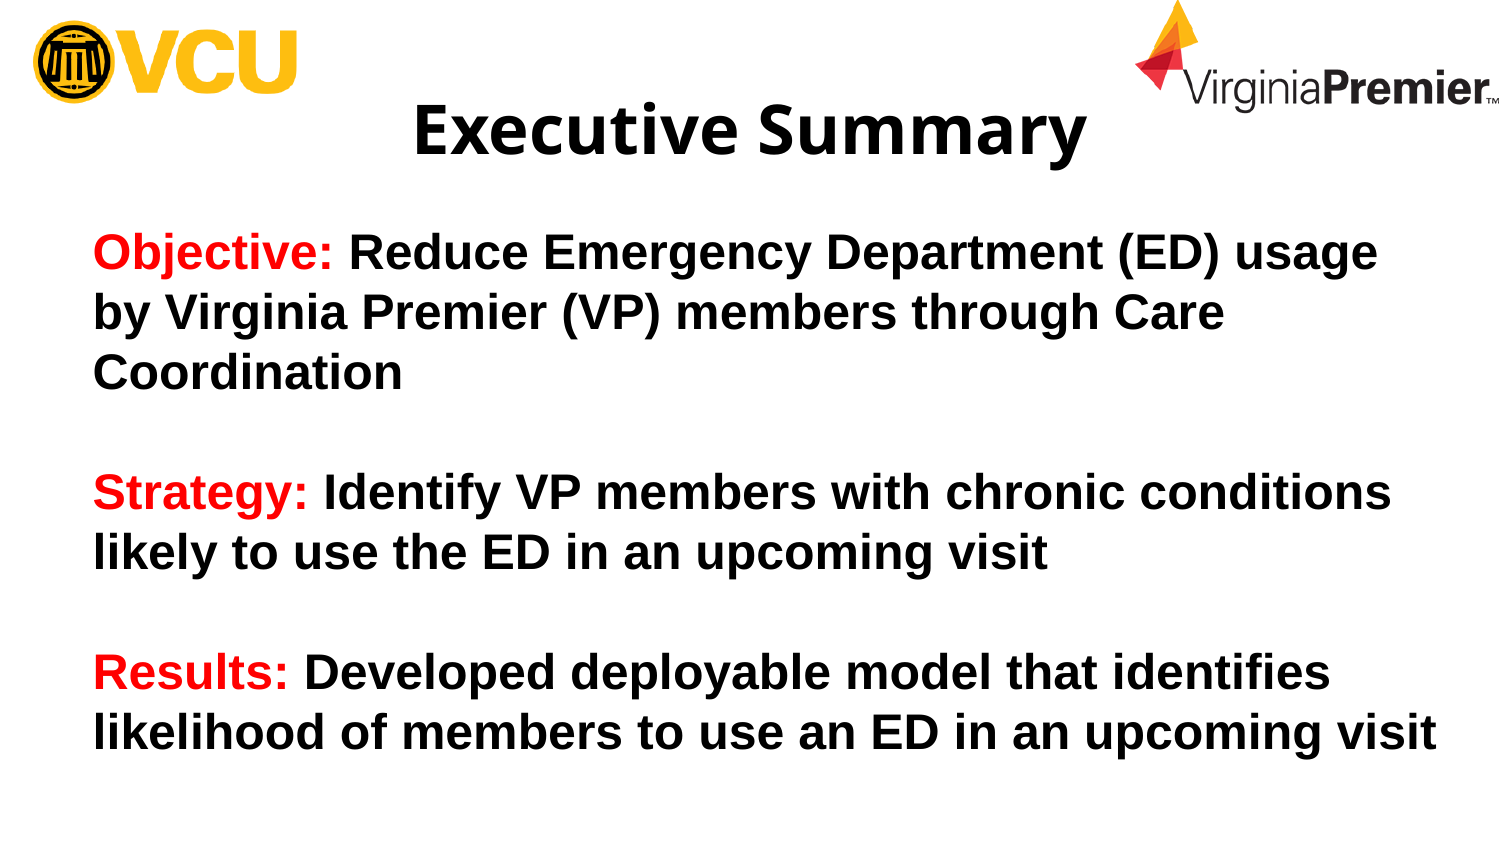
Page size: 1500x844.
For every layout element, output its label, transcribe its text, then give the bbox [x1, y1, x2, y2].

picture [1135, 0, 1500, 125]
title Executive Summary [0, 50, 1500, 214]
text_box Objective: Reduce Emergency Department (ED) usage by Virginia Premier (VP) members through Care Coordination Strategy: Identify VP members with chronic conditions likely to use the ED in an upcoming visit Results: Developed deployable model that identifies likelihood of members to use an ED in an upcoming visit [81, 213, 1451, 752]
picture [0, 11, 337, 112]
